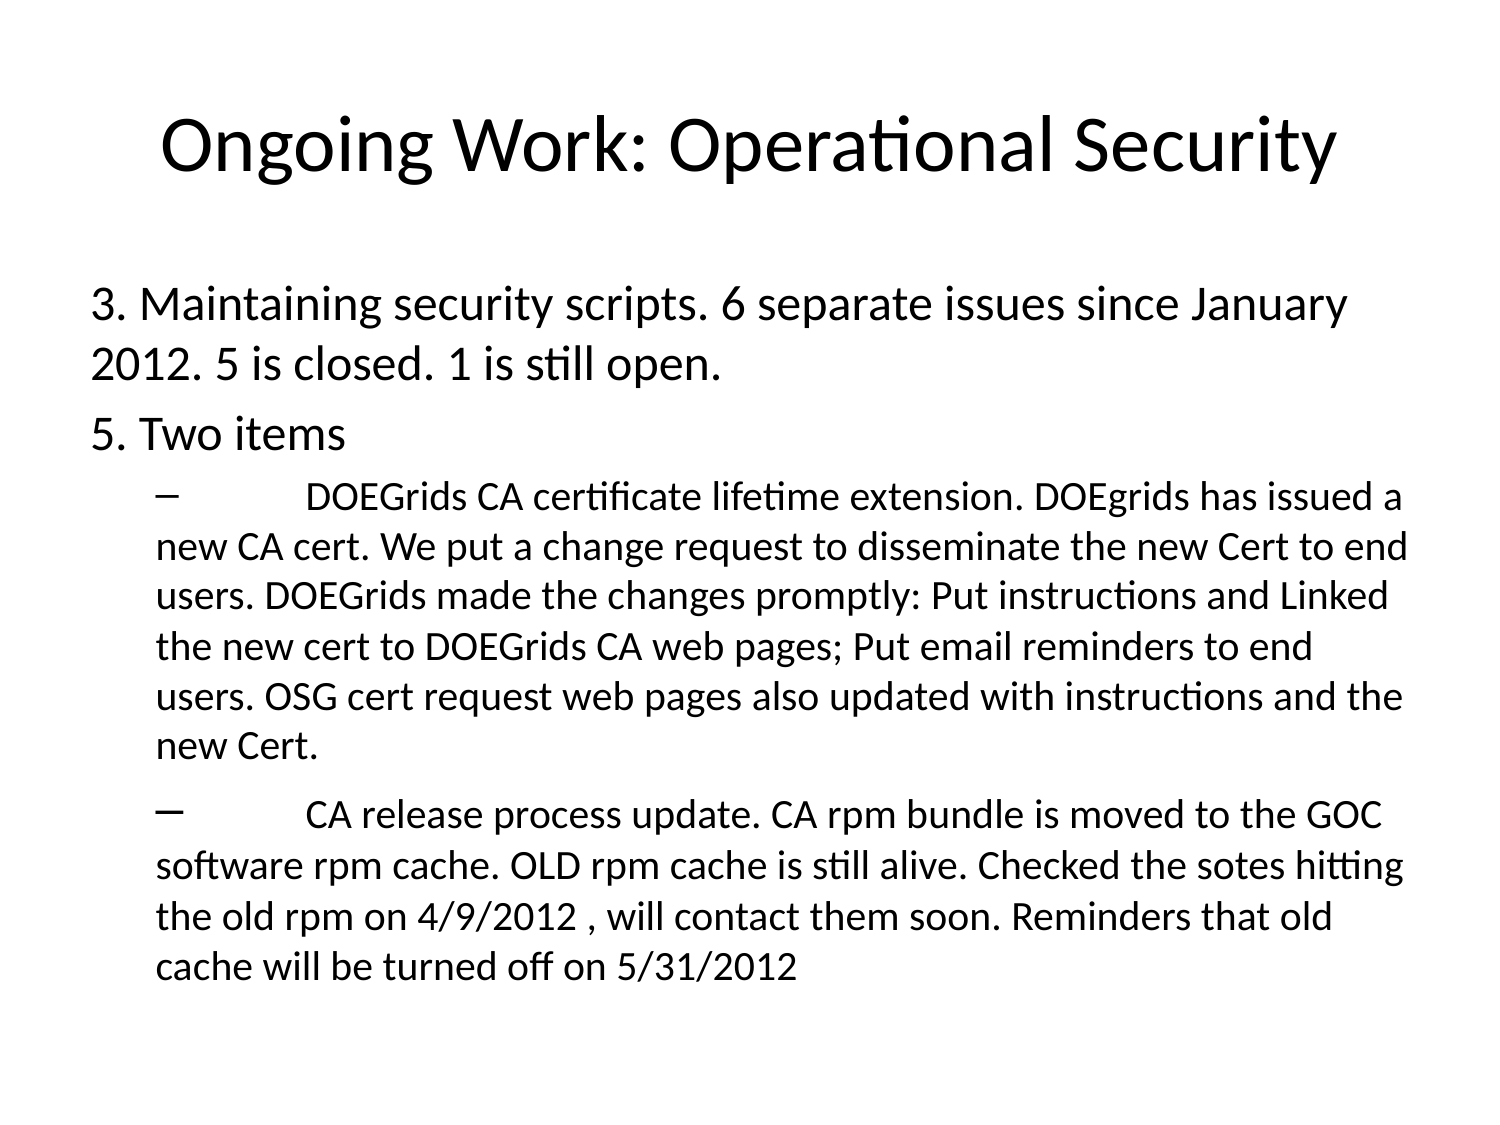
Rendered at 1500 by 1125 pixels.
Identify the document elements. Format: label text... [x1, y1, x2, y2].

list 3. Maintaining security scripts. 6 separate issues since January 2012. 5 is closed. 1 is still open. 5. Two items DOEGrids CA certificate lifetime extension. DOEgrids has issued a new CA cert. We put a change request to disseminate the new Cert to end users. DOEGrids made the changes promptly: Put instructions and Linked the new cert to DOEGrids CA web pages; Put email reminders to end users. OSG cert request web pages also updated with instructions and the new Cert. CA release process update. CA rpm bundle is moved to the GOC software rpm cache. OLD rpm cache is still alive. Checked the sotes hitting the old rpm on 4/9/2012 , will contact them soon. Reminders that old cache will be turned off on 5/31/2012 [75, 262, 1425, 1005]
title Ongoing Work: Operational Security [75, 45, 1425, 233]
